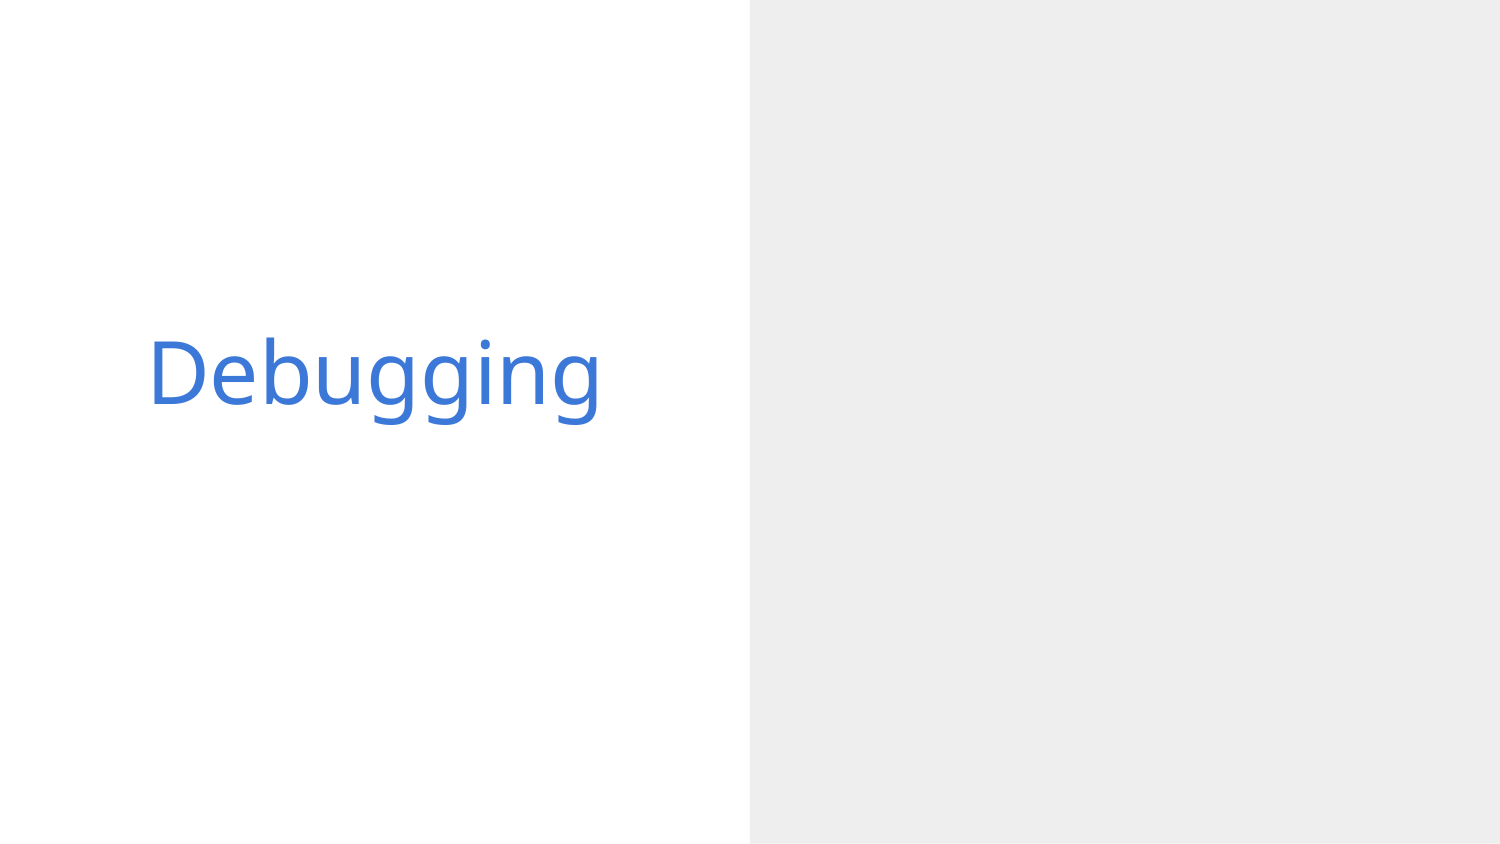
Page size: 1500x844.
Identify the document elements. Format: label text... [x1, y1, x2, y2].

title Debugging [43, 202, 708, 446]
